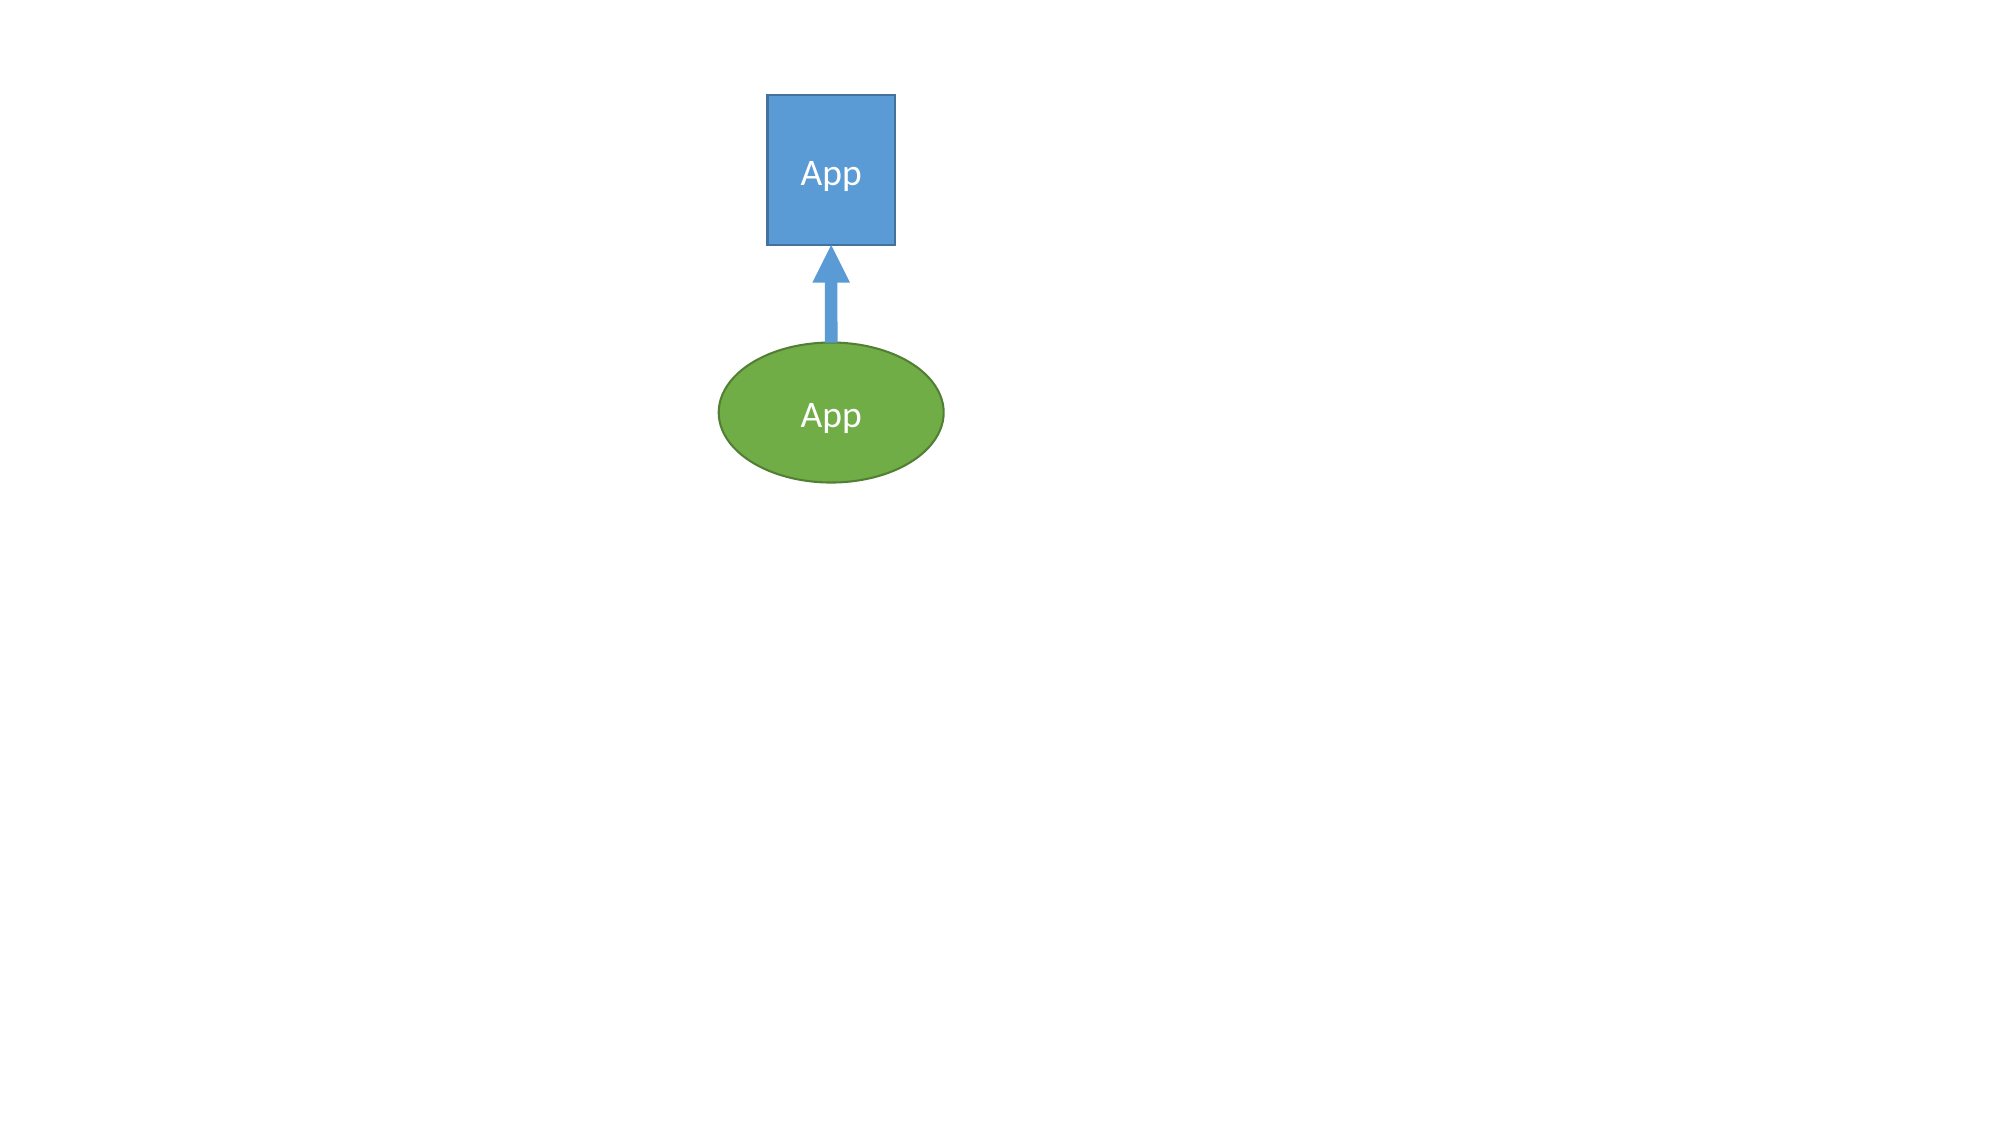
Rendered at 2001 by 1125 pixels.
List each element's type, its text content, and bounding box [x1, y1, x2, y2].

text_box App [717, 341, 945, 484]
text_box App [766, 94, 896, 246]
